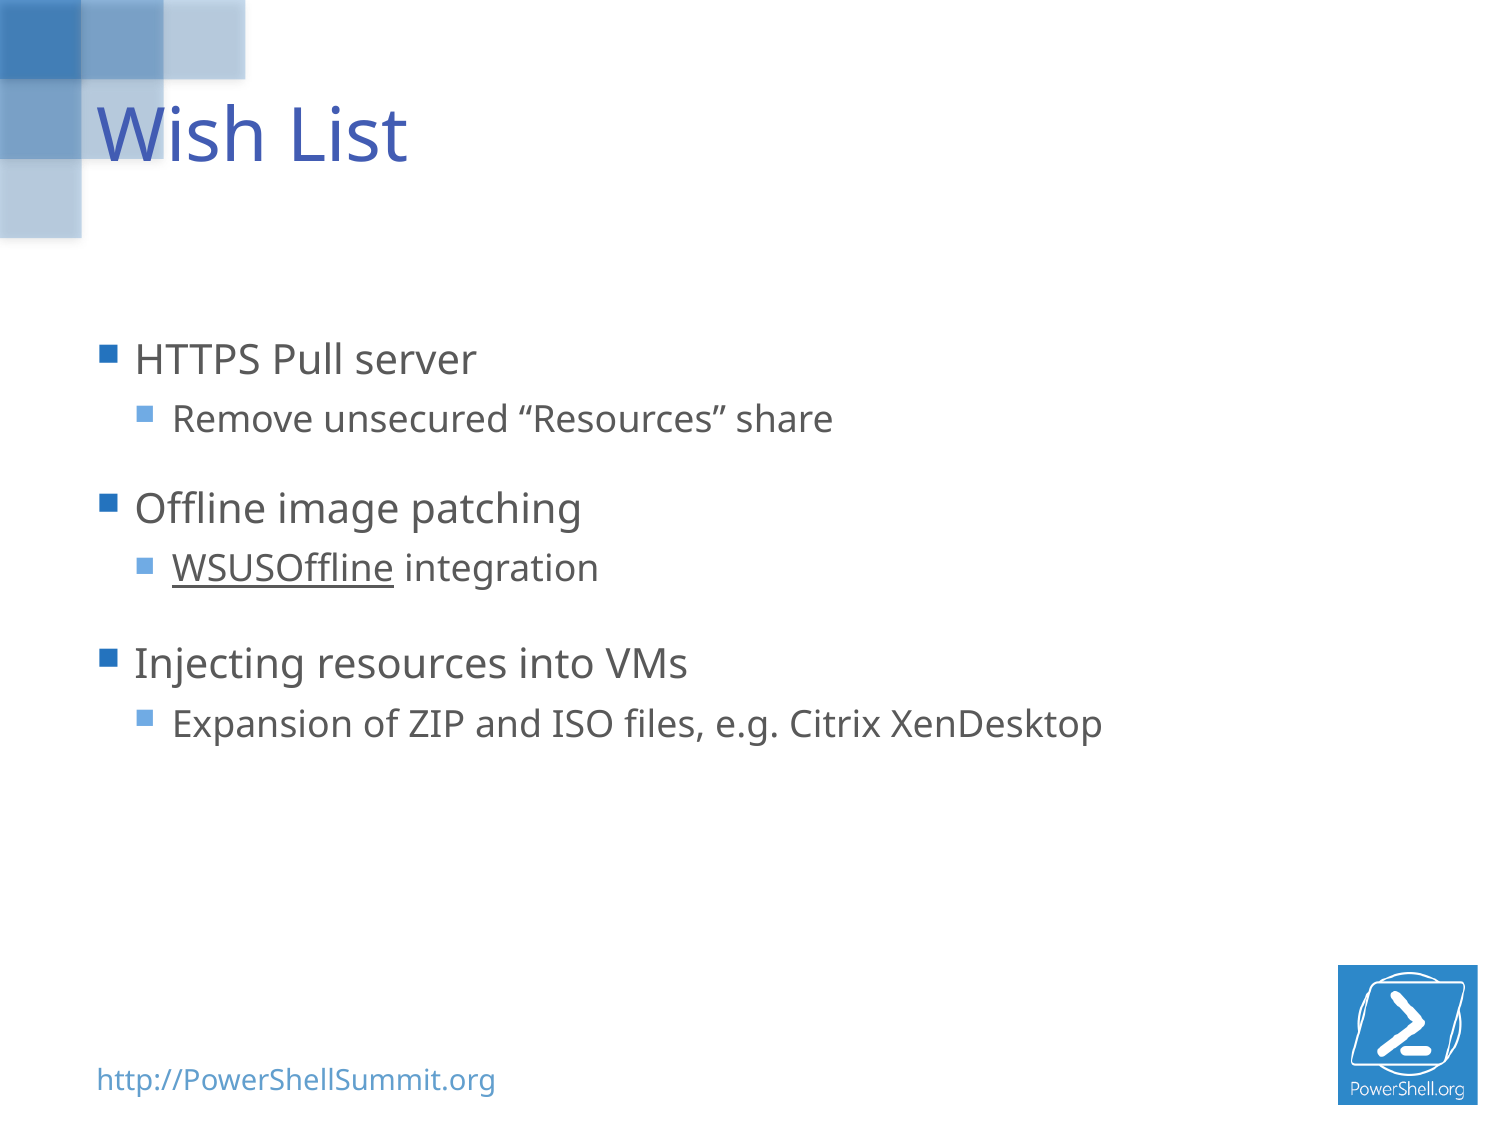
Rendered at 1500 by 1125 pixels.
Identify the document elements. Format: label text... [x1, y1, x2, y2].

picture [1338, 965, 1478, 1105]
title Wish List [81, 79, 1322, 263]
list HTTPS Pull server Remove unsecured “Resources” share Offline image patching WSUSOffline integration Injecting resources into VMs Expansion of ZIP and ISO files, e.g. Citrix XenDesktop [81, 324, 1322, 1005]
